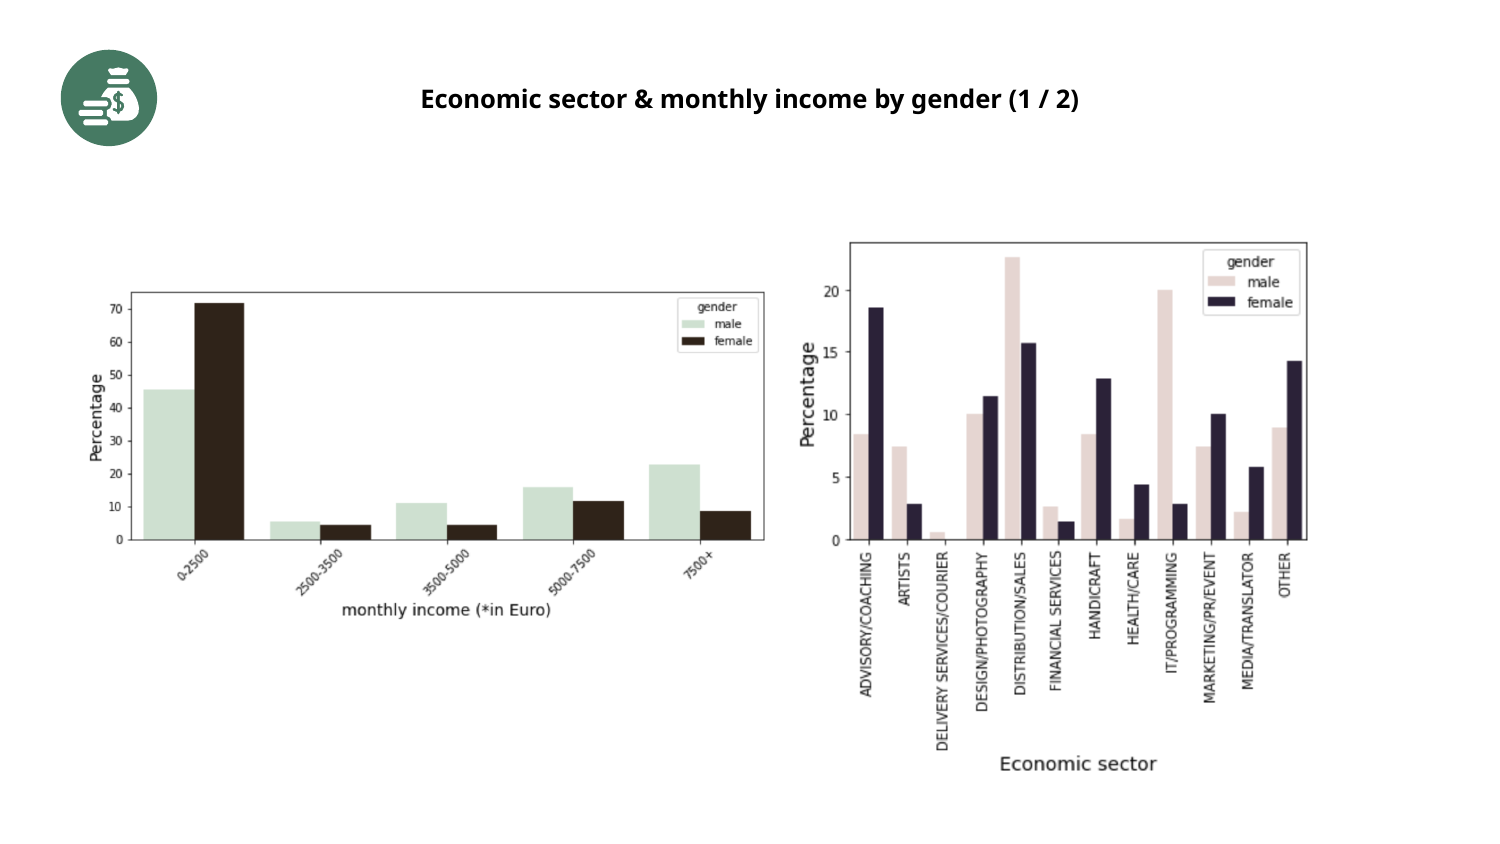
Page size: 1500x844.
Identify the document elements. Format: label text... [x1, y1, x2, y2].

picture [74, 231, 1408, 789]
title Economic sector & monthly income by gender (1 / 2) [147, 67, 1425, 129]
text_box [78, 67, 140, 126]
text_box [60, 49, 158, 147]
